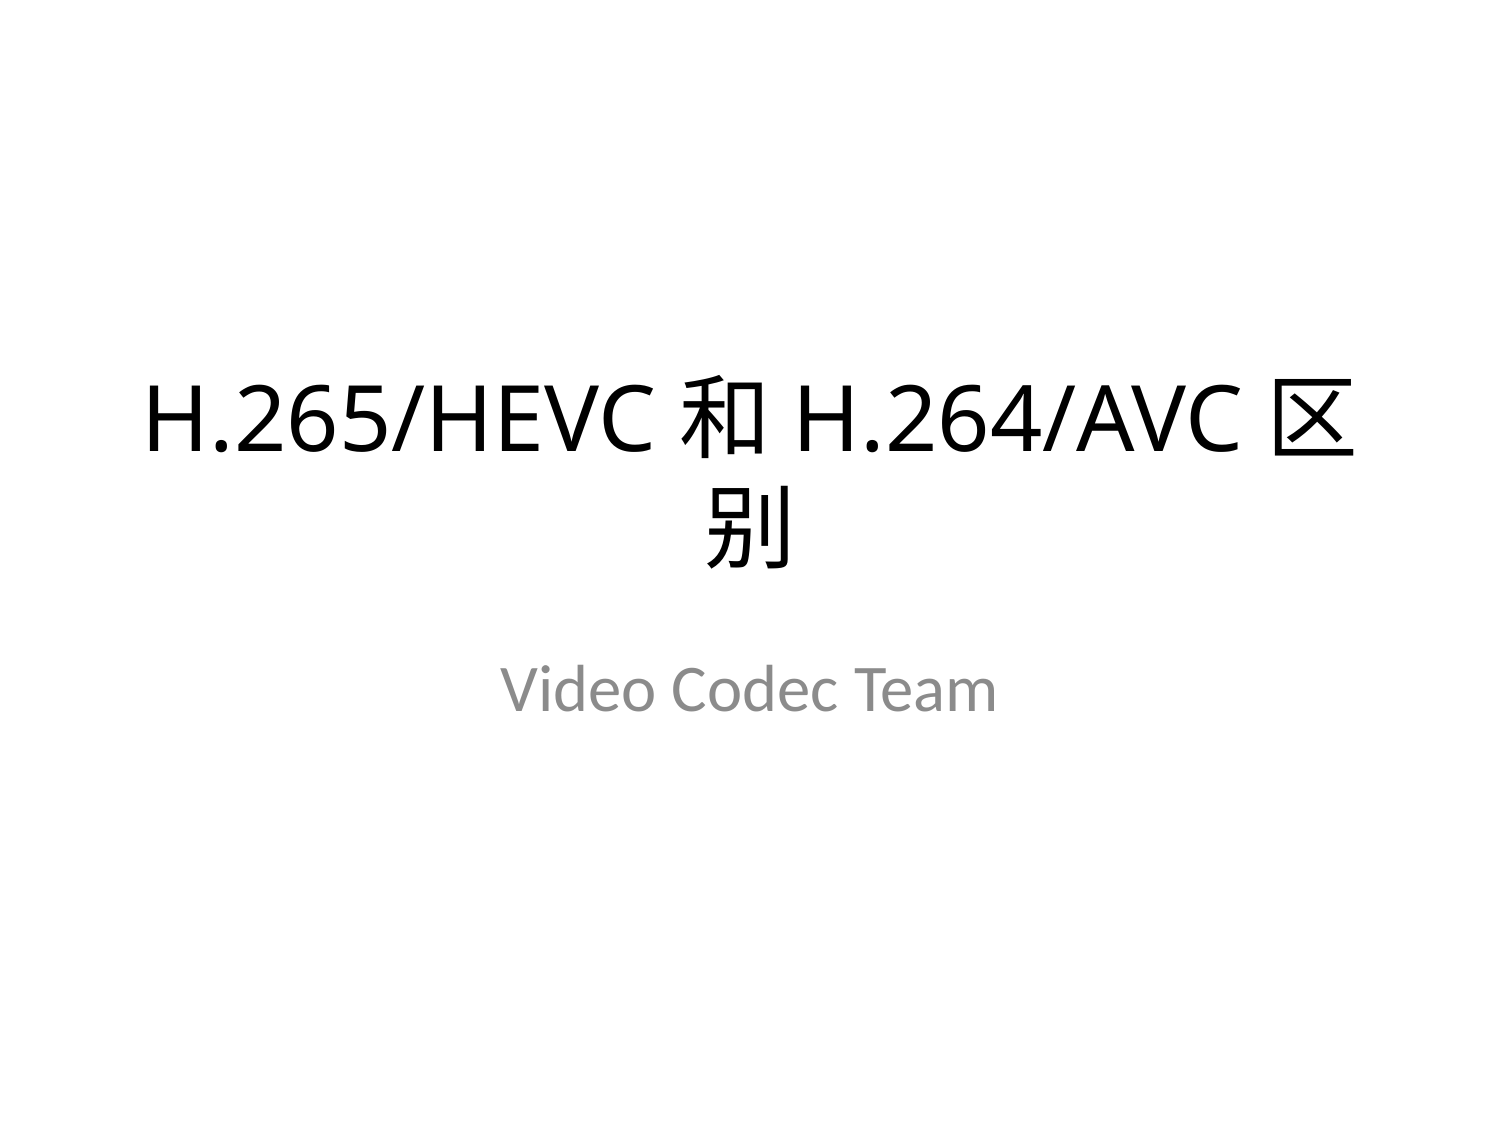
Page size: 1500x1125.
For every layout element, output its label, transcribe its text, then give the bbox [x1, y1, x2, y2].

title H.265/HEVC和H.264/AVC区别 [112, 349, 1388, 591]
subtitle Video Codec Team [225, 637, 1275, 797]
